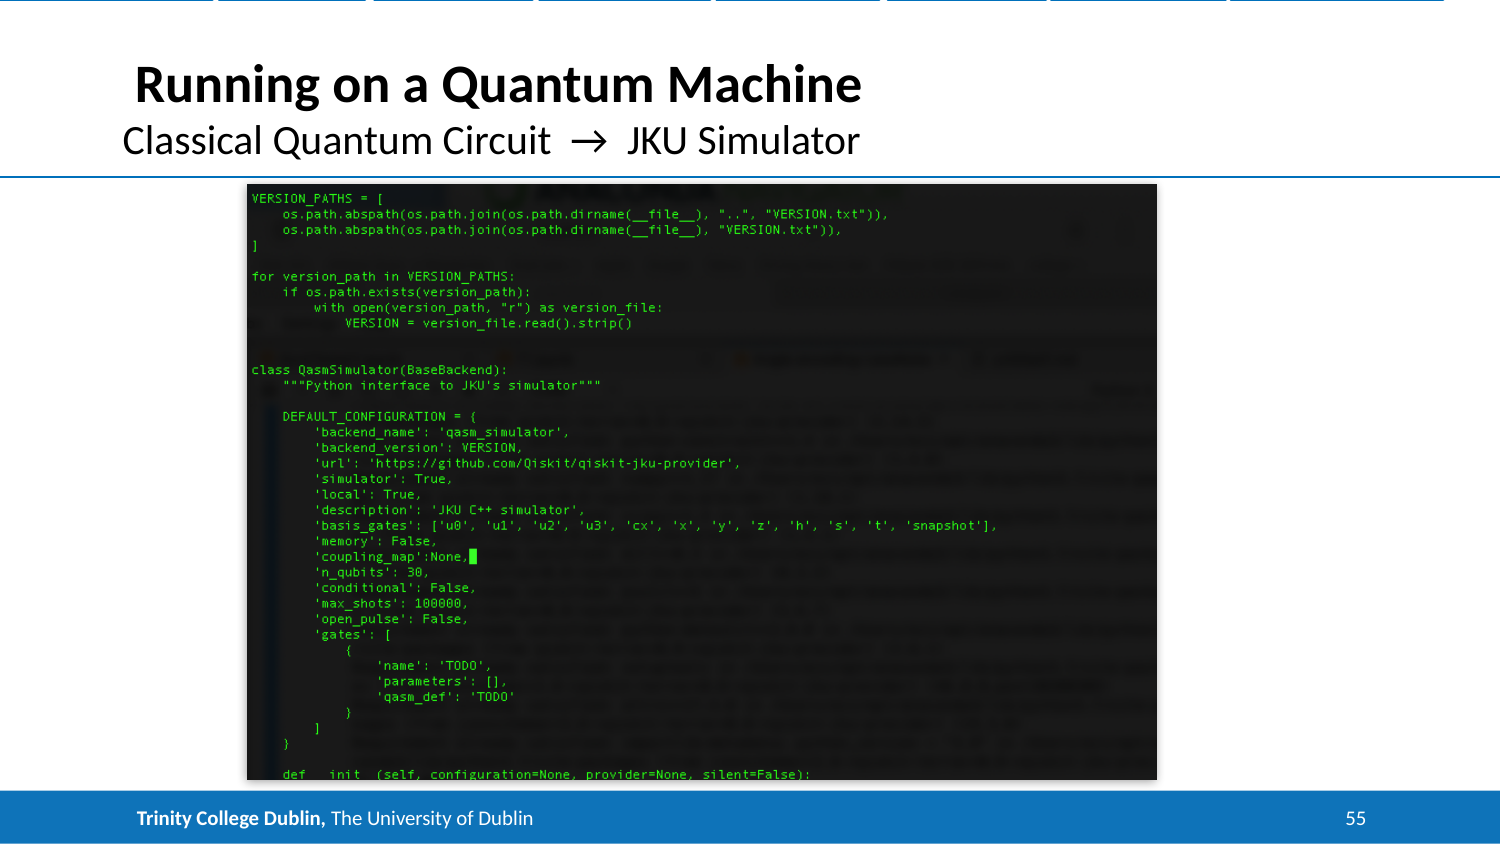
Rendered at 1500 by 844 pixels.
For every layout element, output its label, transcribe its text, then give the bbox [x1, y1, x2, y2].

picture [246, 183, 1158, 780]
title Running on a Quantum Machine [122, 44, 1367, 112]
list Classical Quantum Circuit → JKU Simulator [122, 112, 1367, 164]
